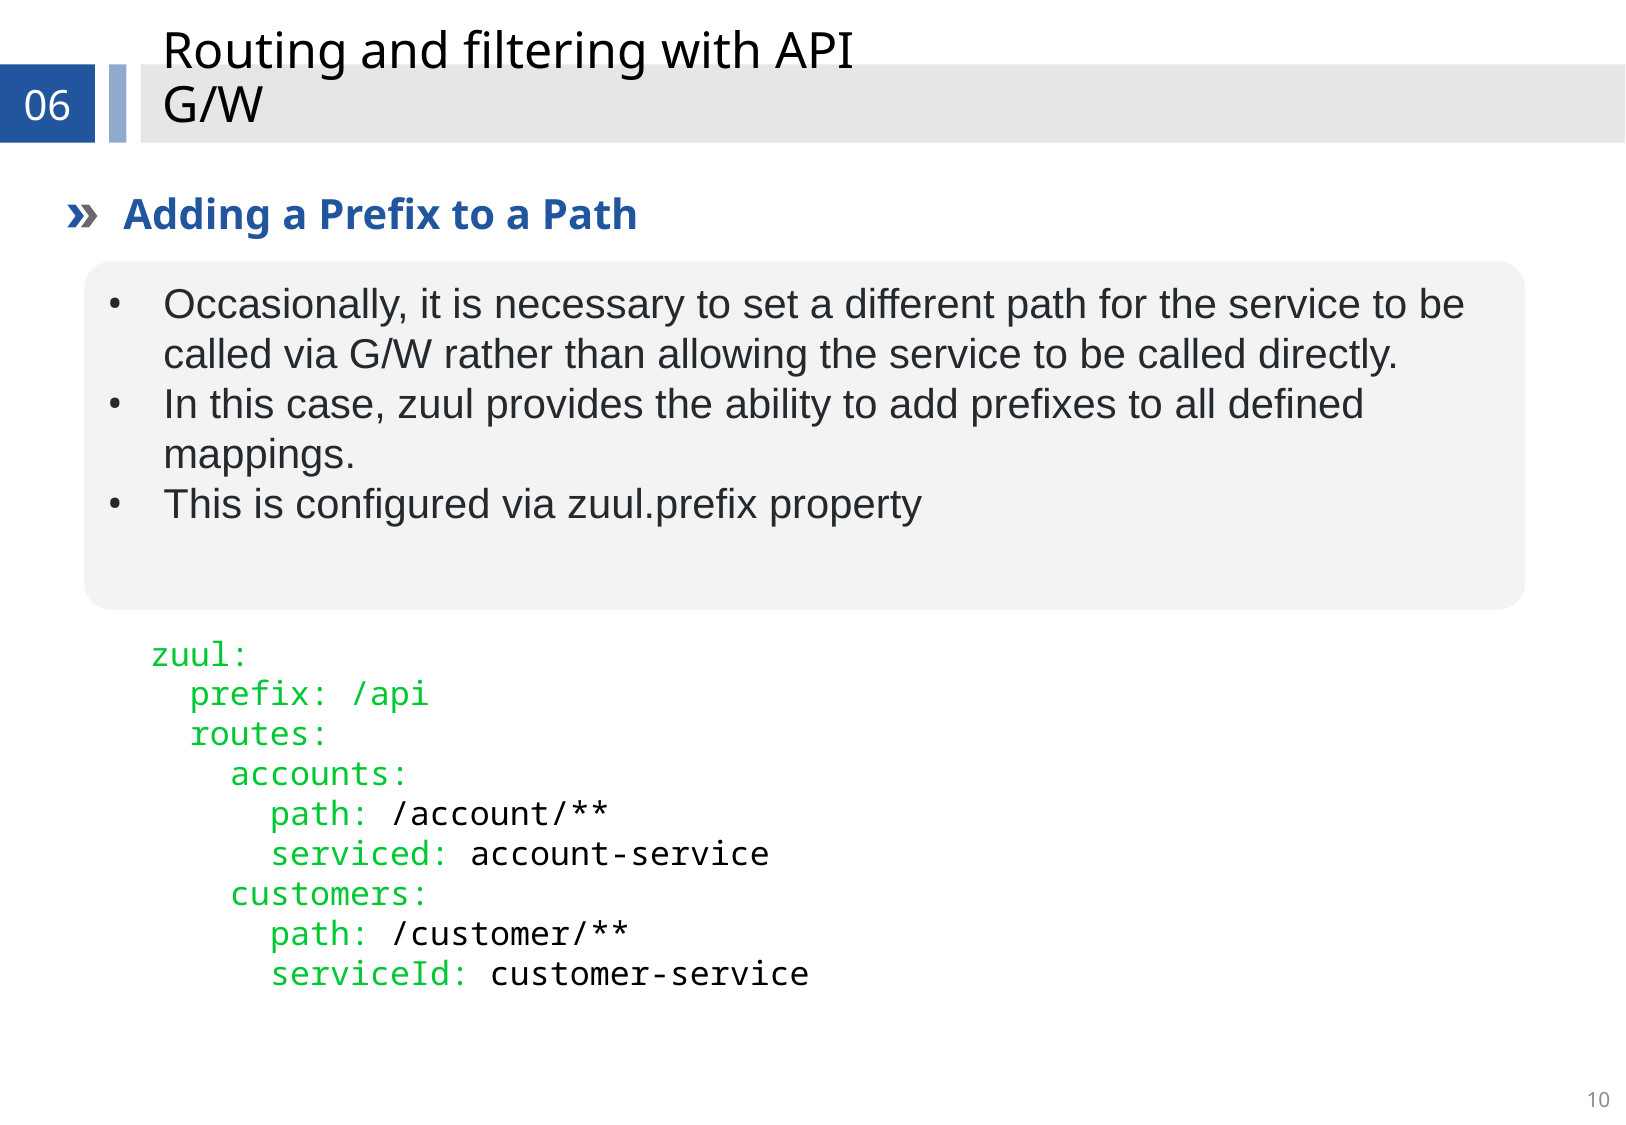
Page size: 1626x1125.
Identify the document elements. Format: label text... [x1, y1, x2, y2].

slide_number 10 [1455, 1070, 1625, 1125]
text_box Occasionally, it is necessary to set a different path for the service to be called via G/W rather than allowing the service to be called directly. In this case, zuul provides the ability to add prefixes to all defined mappings. This is configured via zuul.prefix property [82, 260, 1527, 611]
title Routing and filtering with API G/W [162, 78, 970, 134]
list Adding a Prefix to a Path [123, 193, 1597, 239]
list 06 [12, 83, 83, 130]
text_box zuul: prefix: /api routes: accounts: path: /account/** serviced: account-service customers: path: /customer/** serviceId: customer-service [135, 625, 1407, 1000]
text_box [67, 204, 98, 228]
